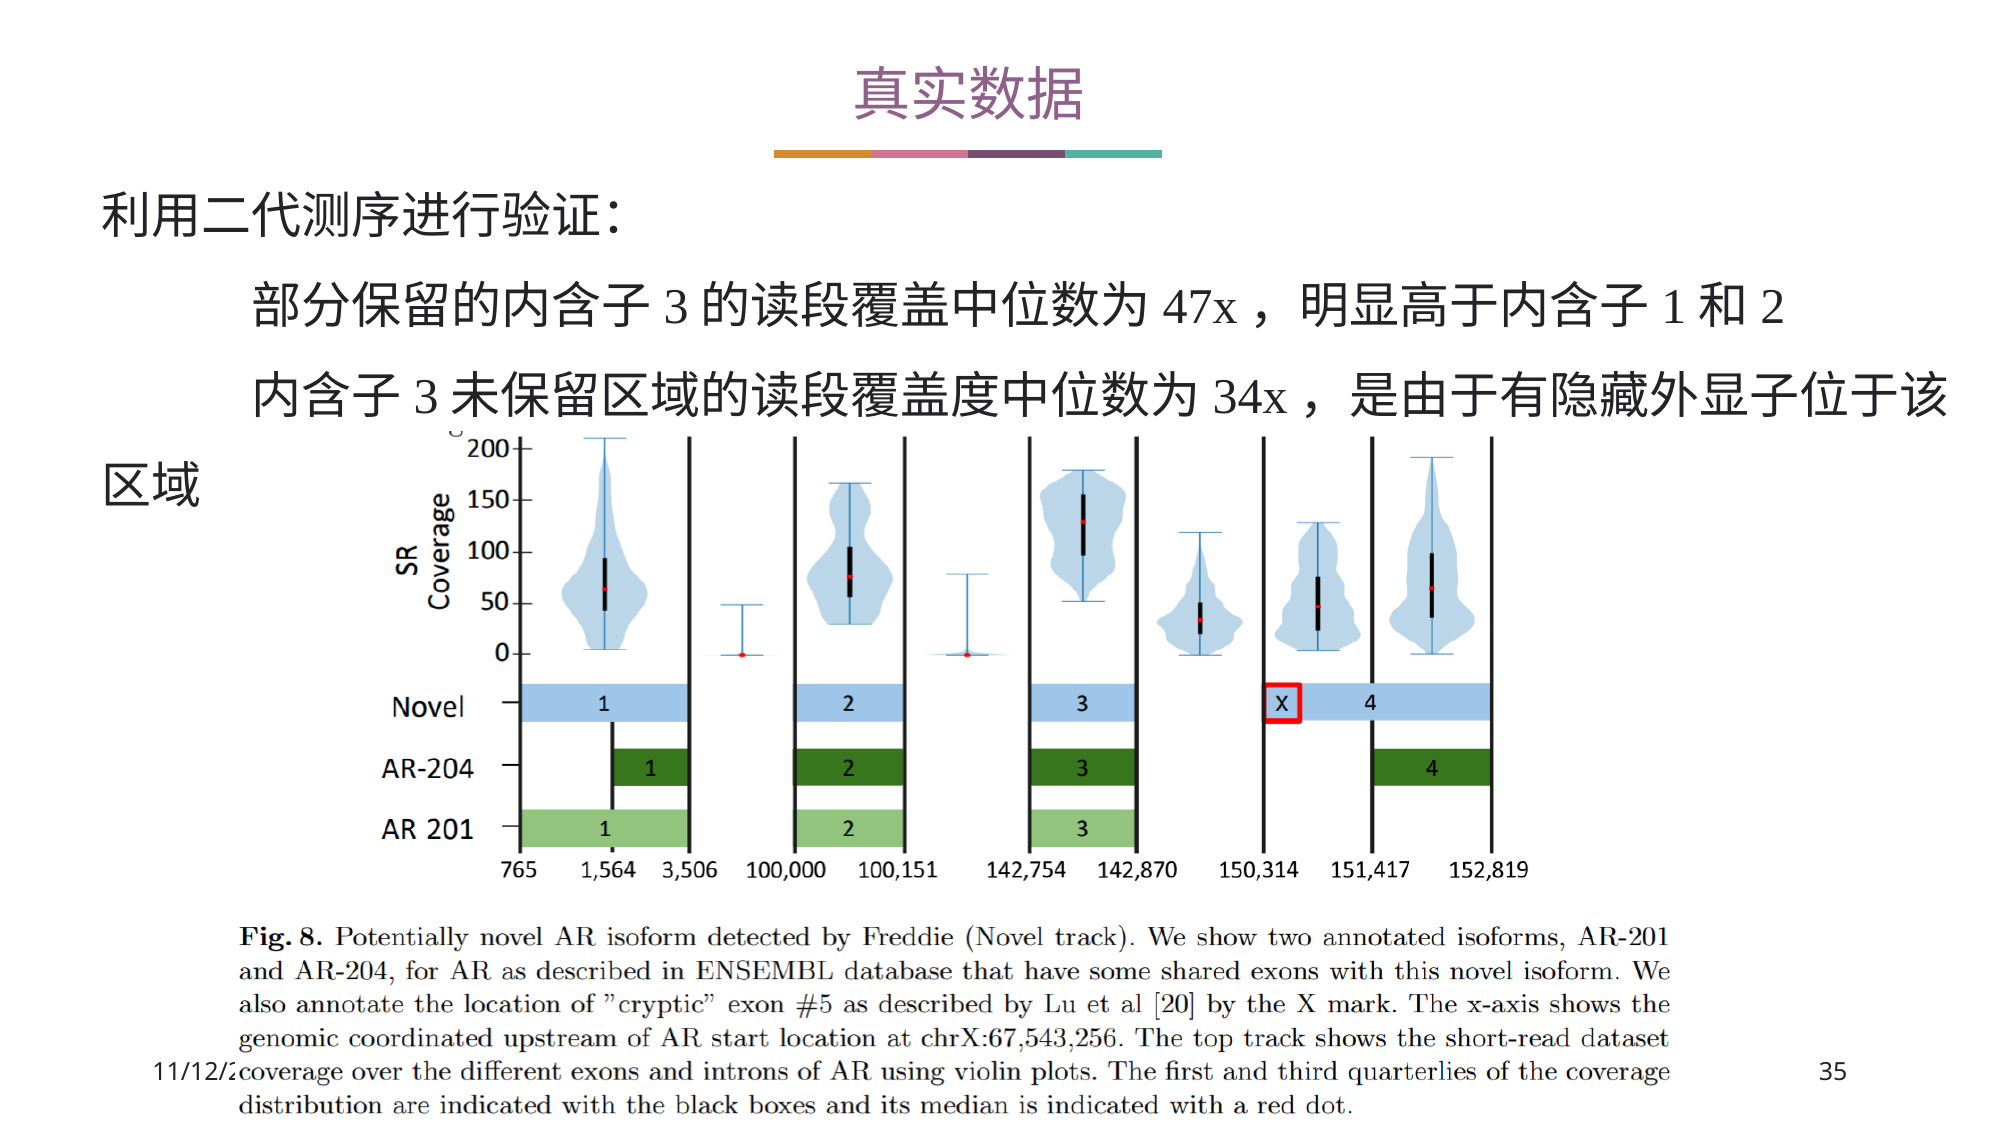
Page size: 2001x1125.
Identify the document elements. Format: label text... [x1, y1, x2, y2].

text_box 利用二代测序进行验证： 部分保留的内含子3的读段覆盖中位数为47x，明显高于内含子1和2 内含子3未保留区域的读段覆盖度中位数为34x，是由于有隐藏外显子位于该区域 [86, 145, 1971, 521]
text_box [388, 49, 1549, 155]
slide_number 35 [1701, 1042, 1863, 1103]
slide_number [137, 1042, 235, 1103]
picture [235, 431, 1701, 1125]
